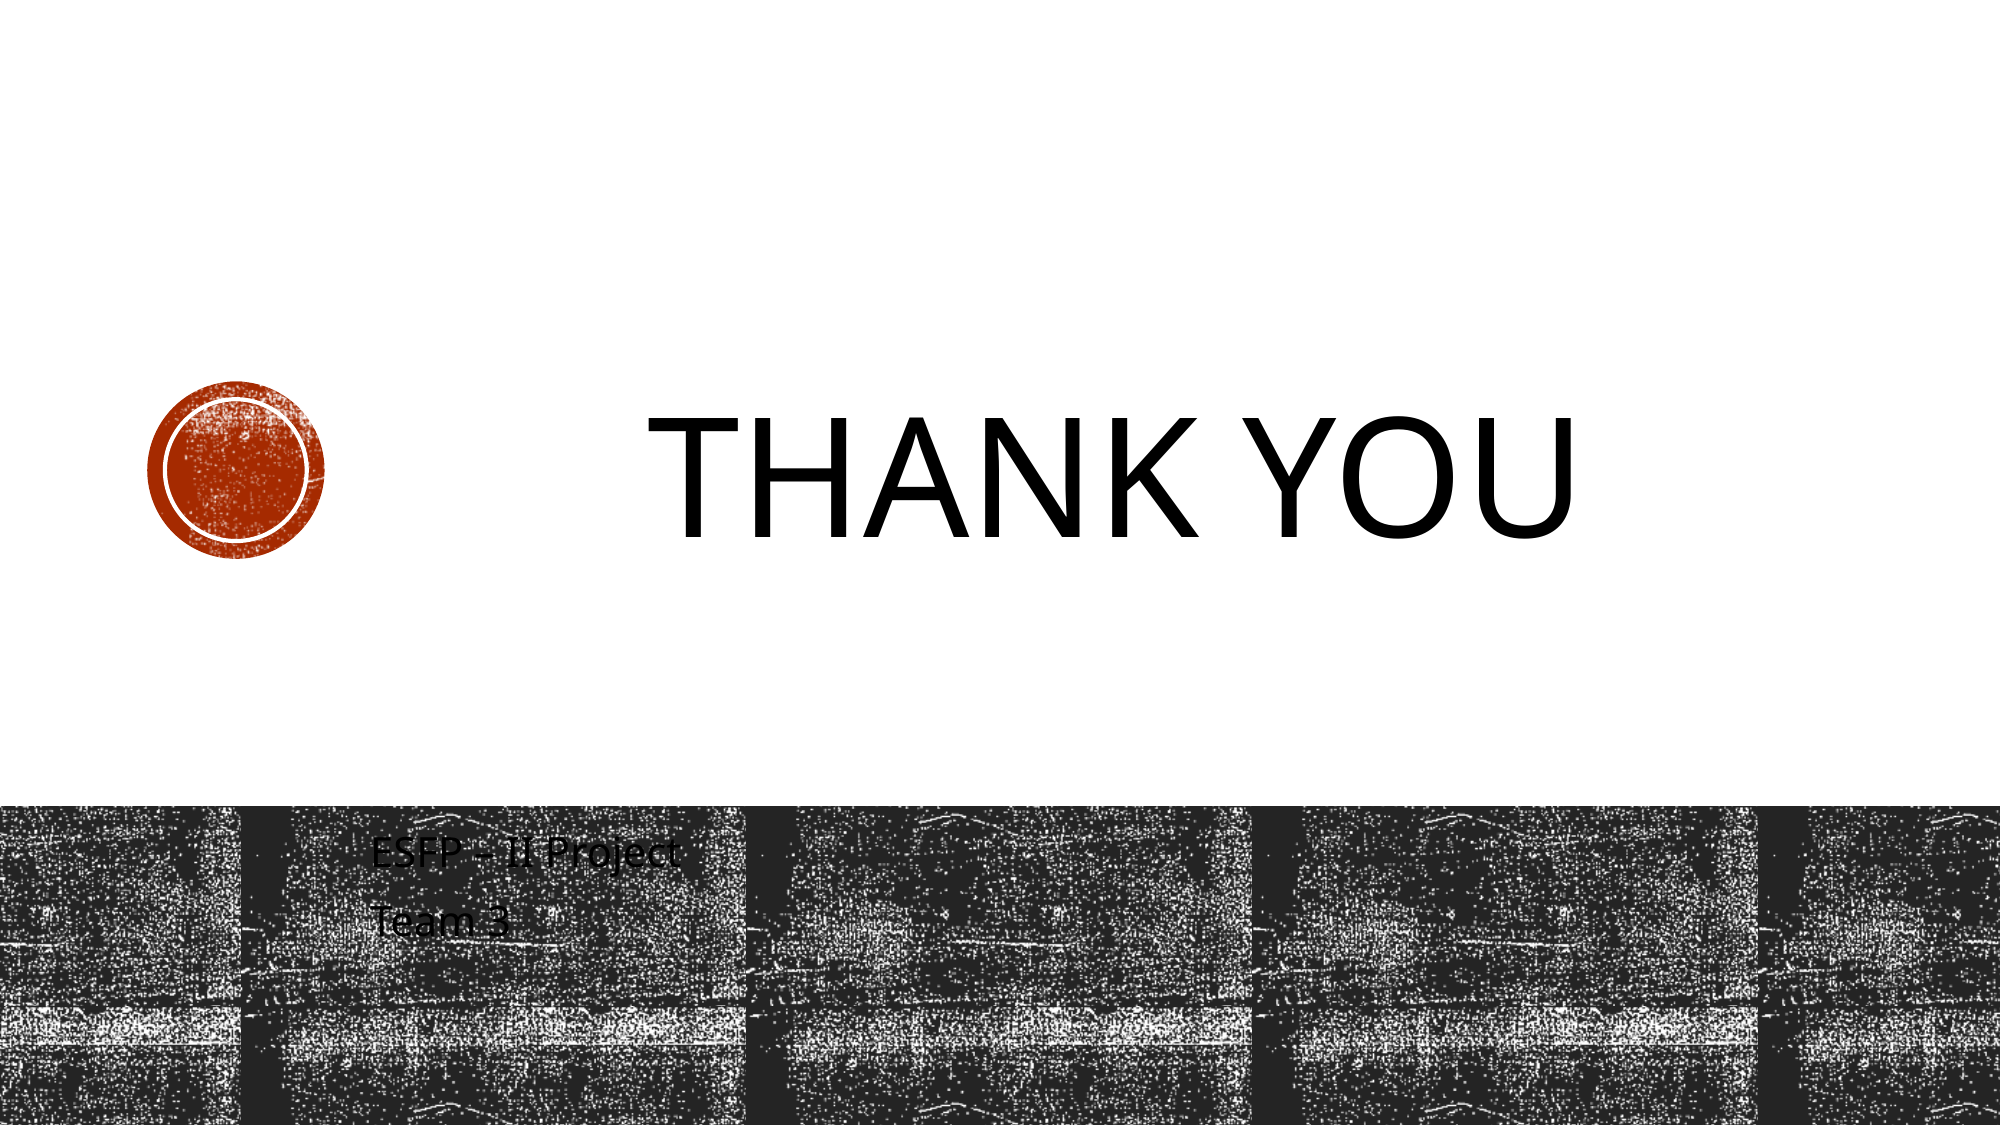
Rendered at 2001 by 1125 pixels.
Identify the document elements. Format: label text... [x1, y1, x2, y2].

list ESFP – II Project Team 3 [355, 823, 1841, 999]
title Thank you [355, 201, 1878, 779]
